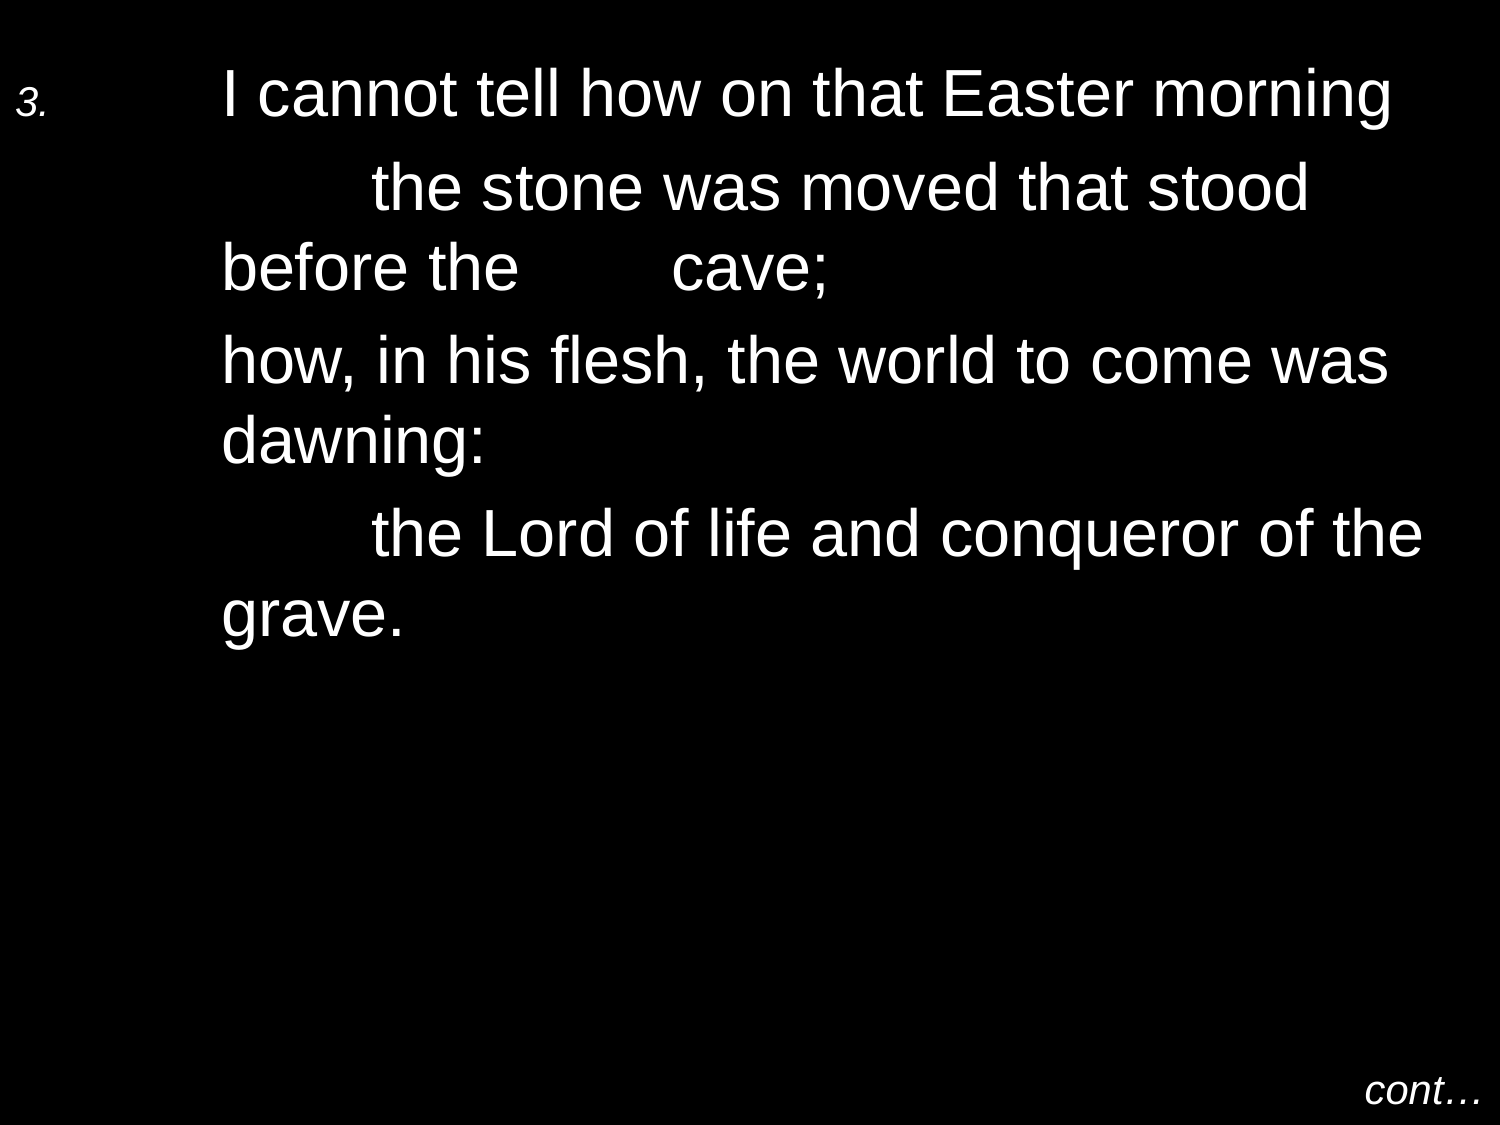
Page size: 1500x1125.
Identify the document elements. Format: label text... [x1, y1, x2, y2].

list 3. I cannot tell how on that Easter morning the stone was moved that stood before the cave; how, in his flesh, the world to come was dawning: the Lord of life and conqueror of the grave. [0, 42, 1500, 1047]
text_box cont… [1340, 1055, 1500, 1121]
